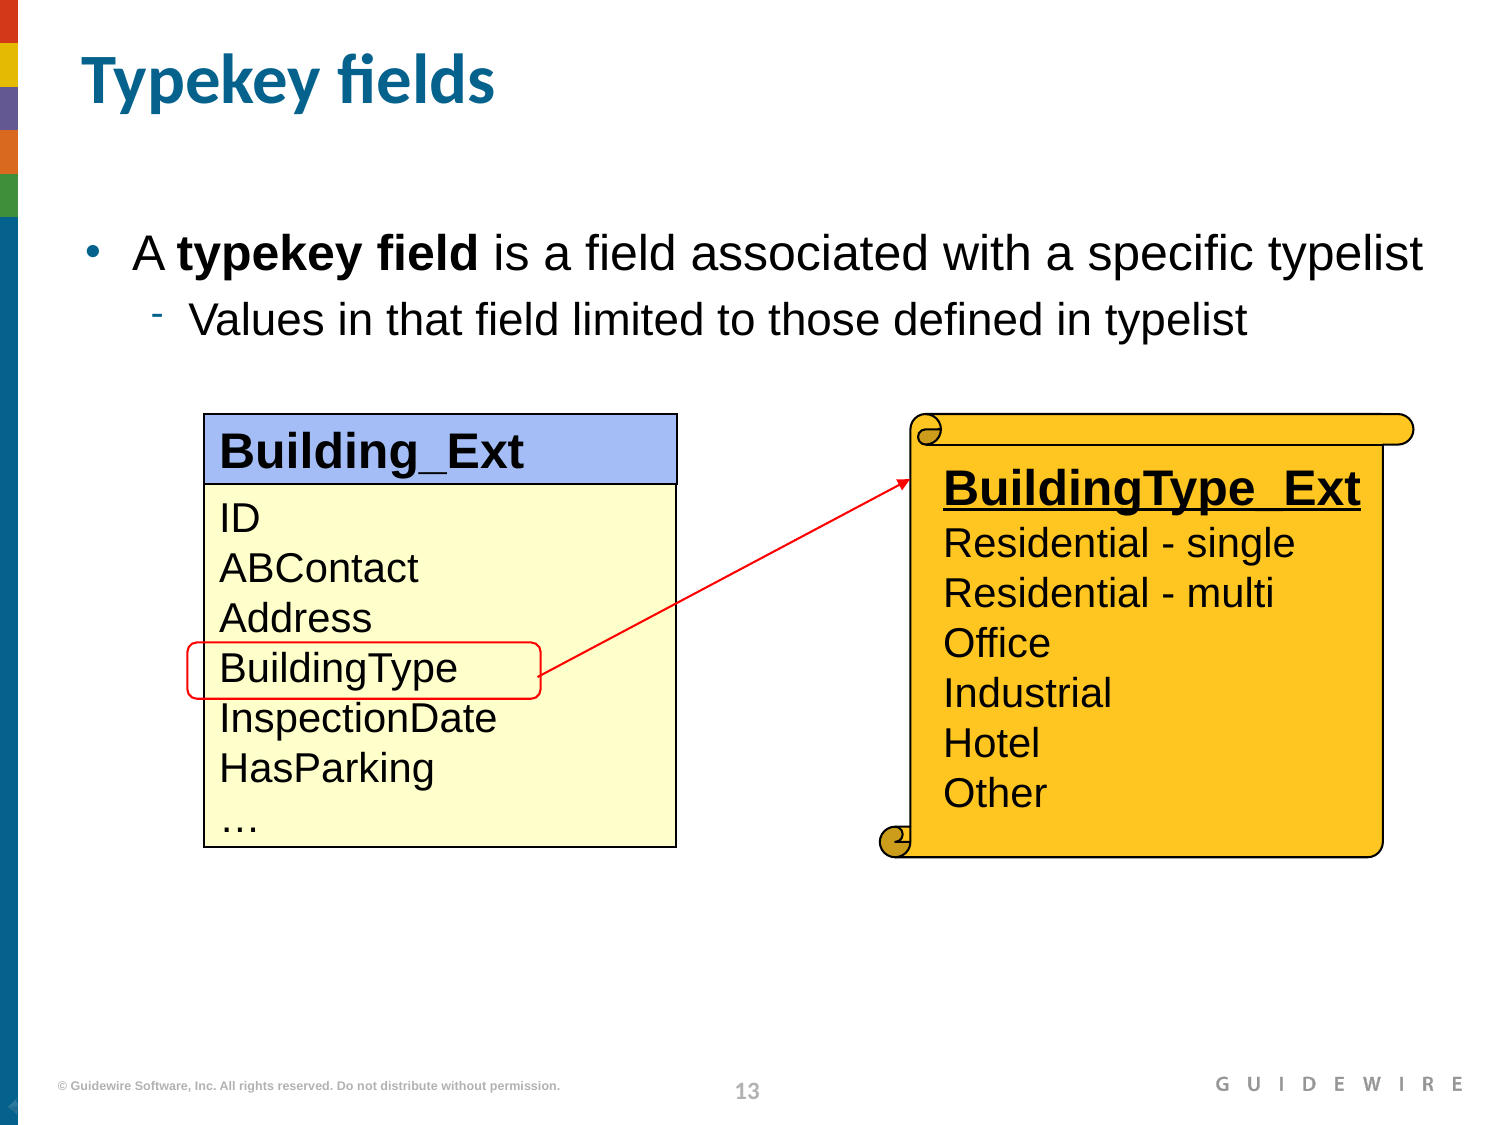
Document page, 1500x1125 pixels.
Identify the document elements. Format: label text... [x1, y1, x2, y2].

list A typekey field is a field associated with a specific typelist Values in that field limited to those defined in typelist [85, 220, 1450, 1049]
picture [10, 1101, 18, 1111]
text_box [187, 642, 541, 699]
text_box Building_Ext [204, 413, 677, 484]
text_box BuildingType_Ext Residential - single Residential - multi Office Industrial Hotel Other [928, 448, 1364, 835]
text_box ID ABContact Address BuildingType InspectionDate HasParking … [204, 484, 677, 674]
picture [1215, 1073, 1480, 1096]
picture [0, 0, 18, 216]
text_box [537, 479, 911, 678]
title Typekey fields [81, 19, 1446, 142]
text_box ID ABContact Address BuildingType InspectionDate HasParking … [204, 604, 677, 848]
